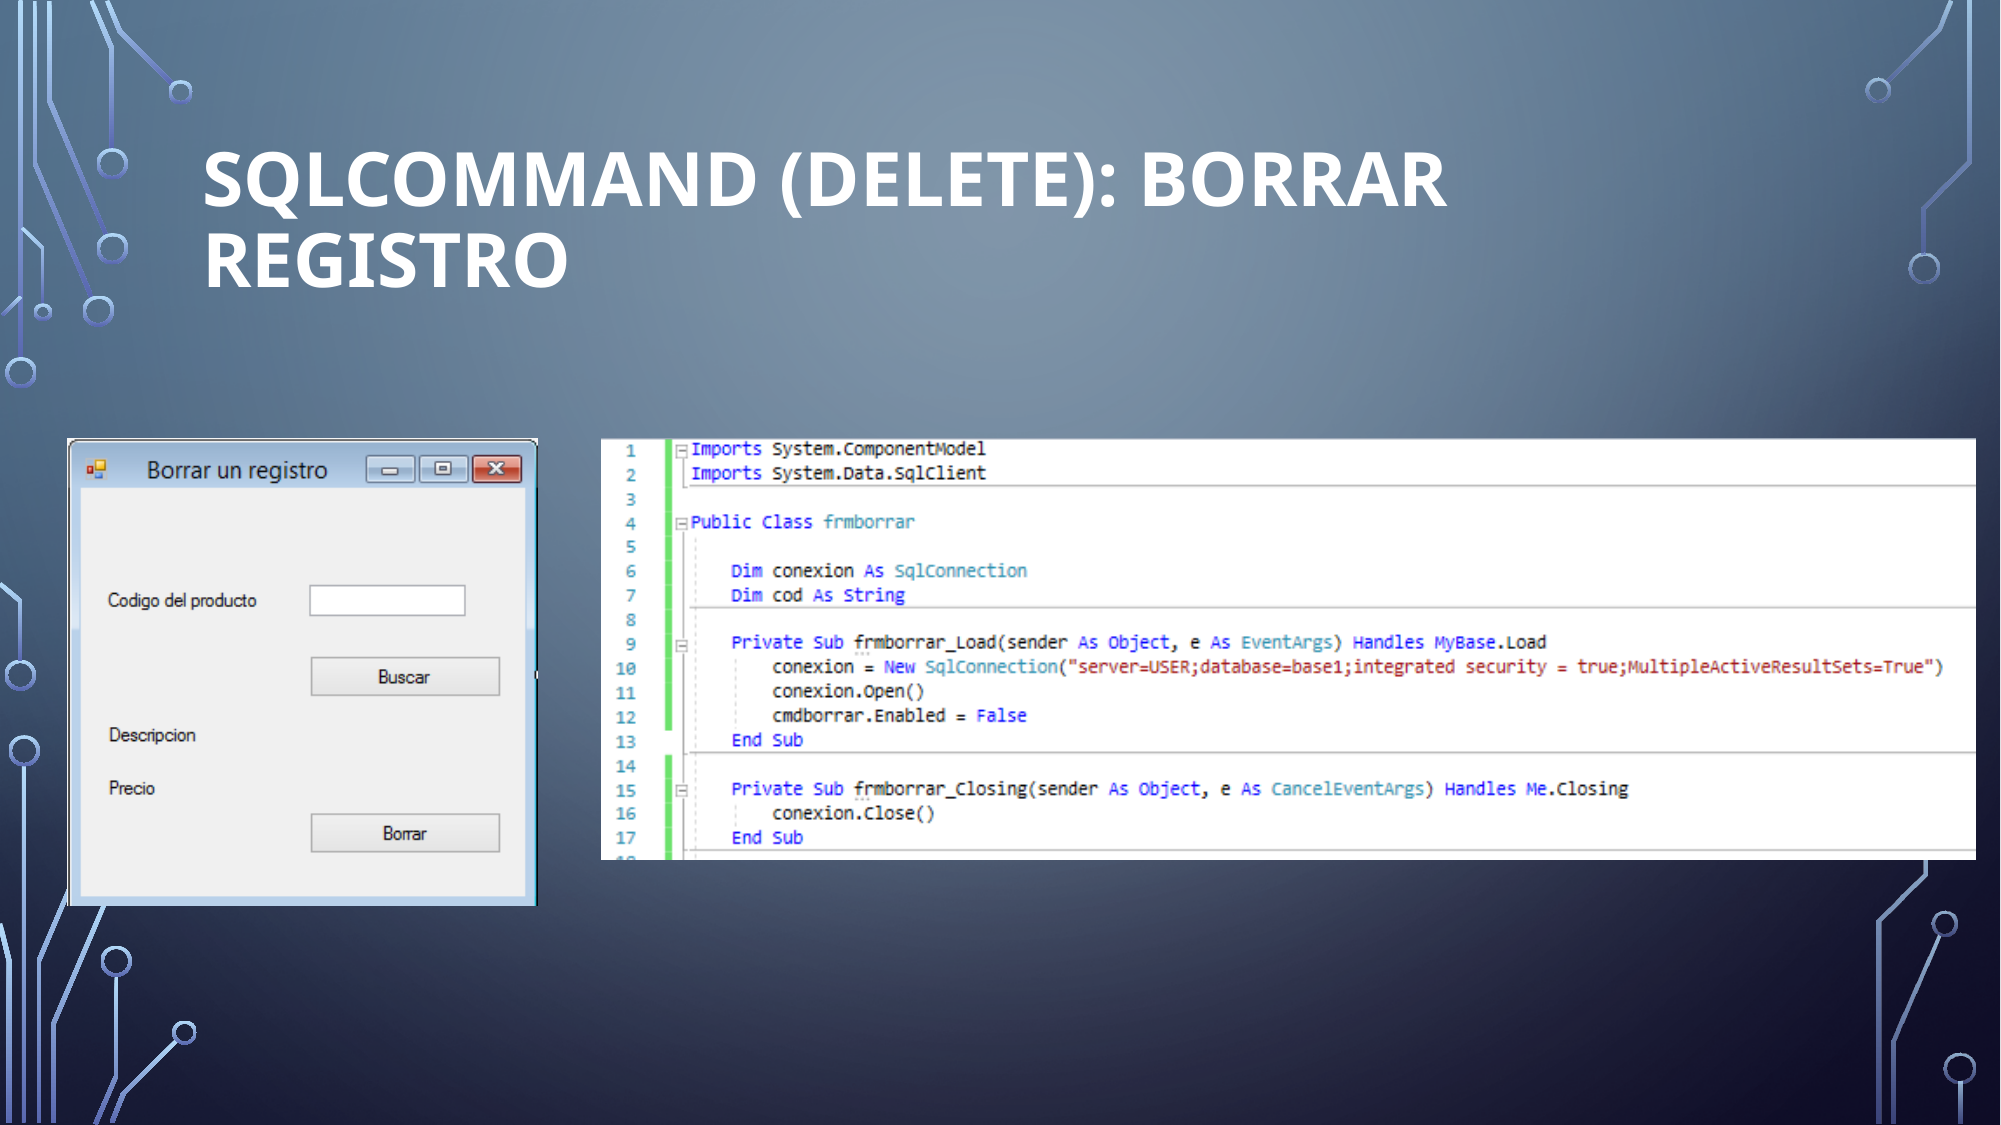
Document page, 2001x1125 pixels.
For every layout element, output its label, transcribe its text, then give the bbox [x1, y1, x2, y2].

title SqlCommand (delete): Borrar registro [187, 101, 1813, 344]
picture [67, 438, 539, 906]
picture [600, 438, 1976, 861]
